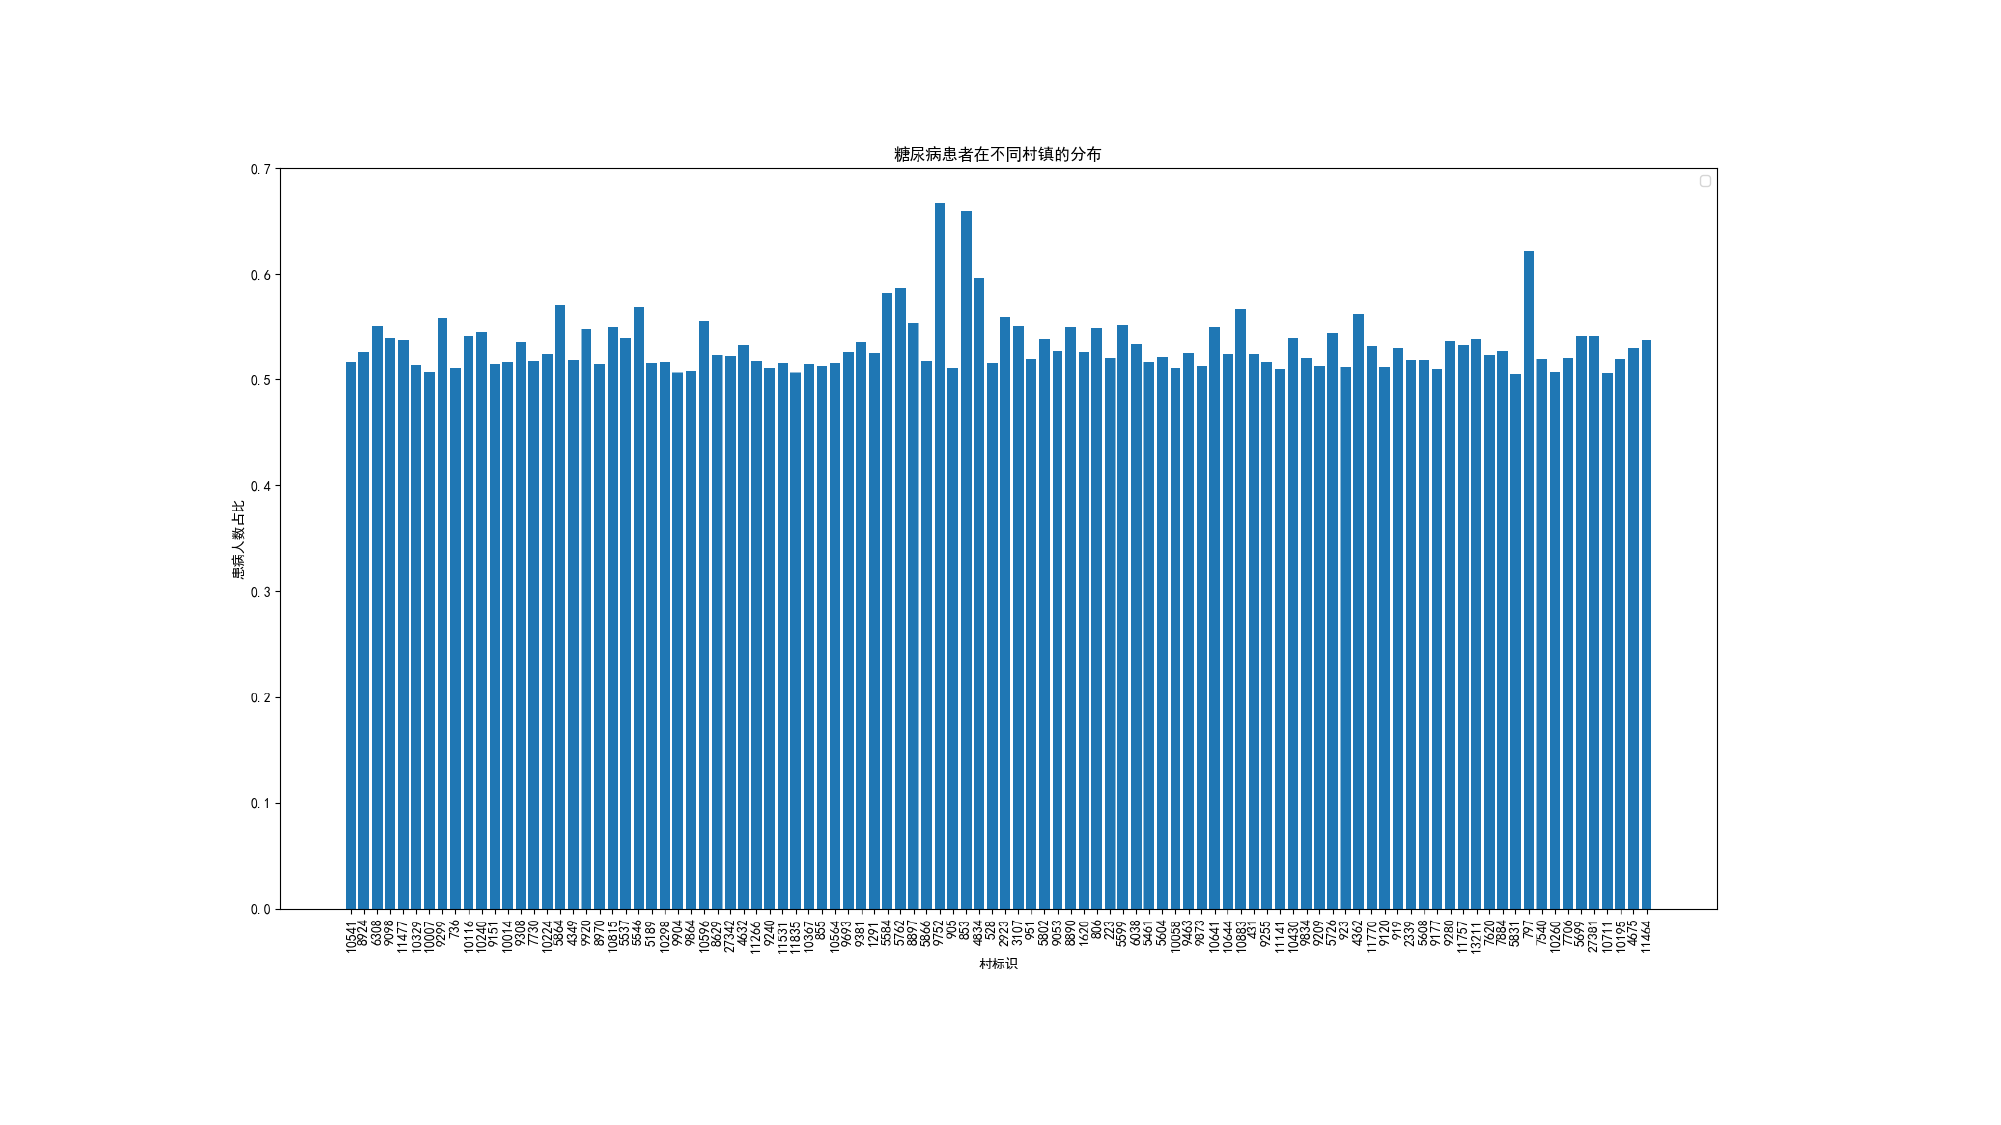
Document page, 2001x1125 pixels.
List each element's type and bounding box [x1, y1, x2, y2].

picture [48, 52, 1902, 1014]
